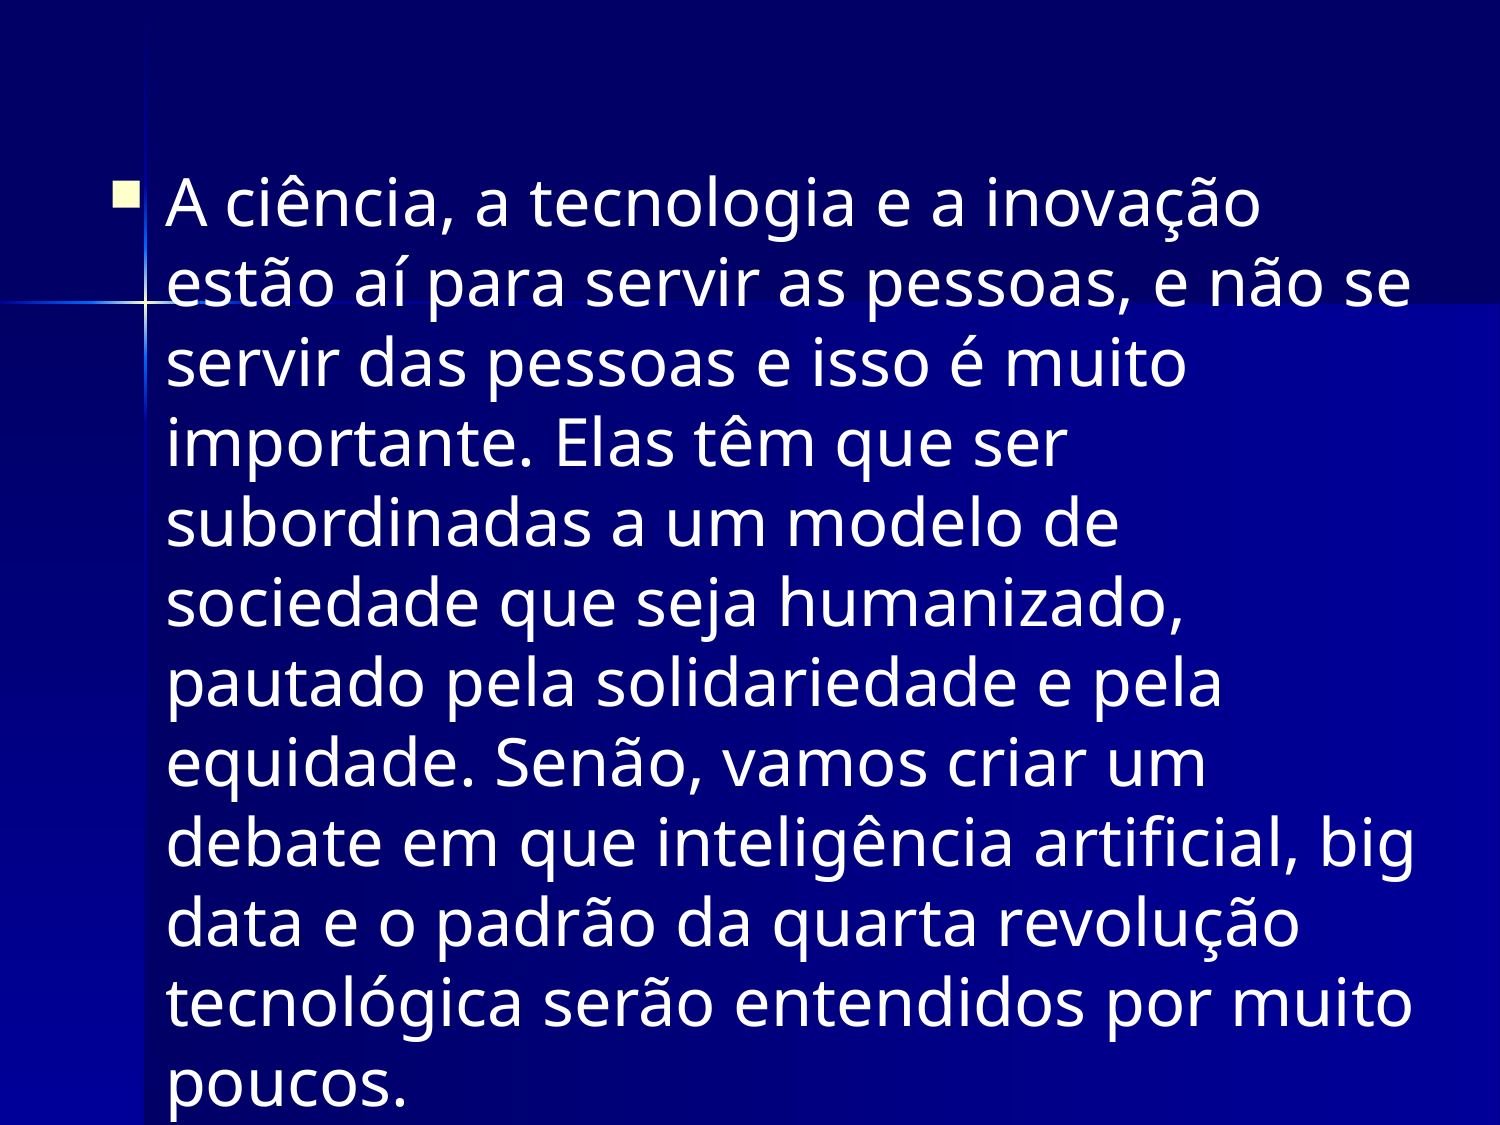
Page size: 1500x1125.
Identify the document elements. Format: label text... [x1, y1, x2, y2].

list A ciência, a tecnologia e a inovação estão aí para servir as pessoas, e não se servir das pessoas e isso é muito importante. Elas têm que ser subordinadas a um modelo de sociedade que seja humanizado, pautado pela solidariedade e pela equidade. Senão, vamos criar um debate em que inteligência artificial, big data e o padrão da quarta revolução tecnológica serão entendidos por muito poucos. [93, 152, 1454, 1000]
